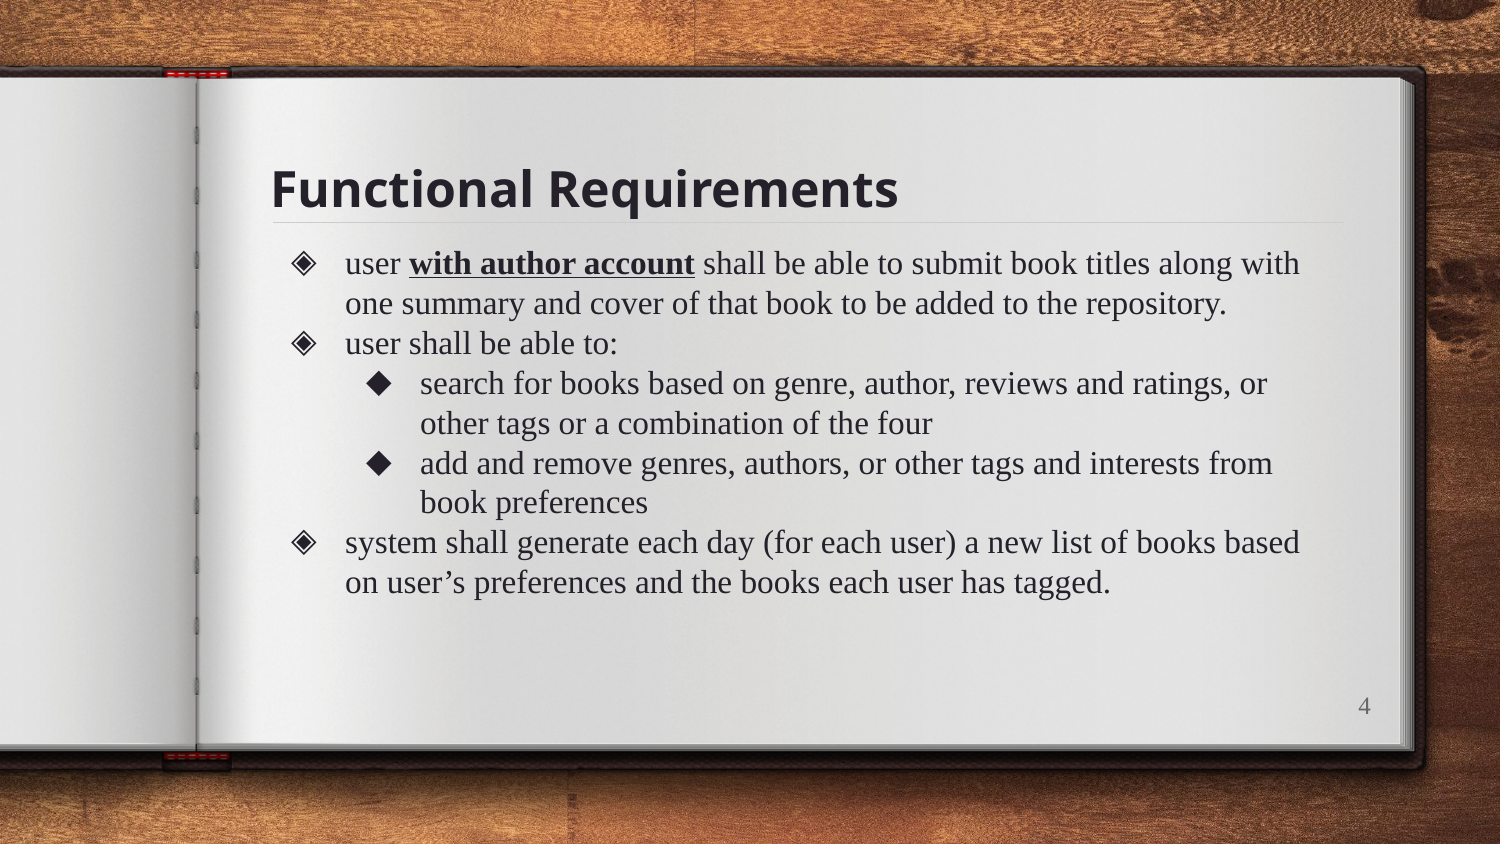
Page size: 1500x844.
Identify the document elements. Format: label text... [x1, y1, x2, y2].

list user with author account shall be able to submit book titles along with one summary and cover of that book to be added to the repository. user shall be able to: search for books based on genre, author, reviews and ratings, or other tags or a combination of the four add and remove genres, authors, or other tags and interests from book preferences system shall generate each day (for each user) a new list of books based on user’s preferences and the books each user has tagged. [255, 226, 1341, 726]
picture [0, 0, 1500, 844]
title Functional Requirements [255, 117, 1341, 226]
slide_number ‹#› [1295, 672, 1386, 737]
